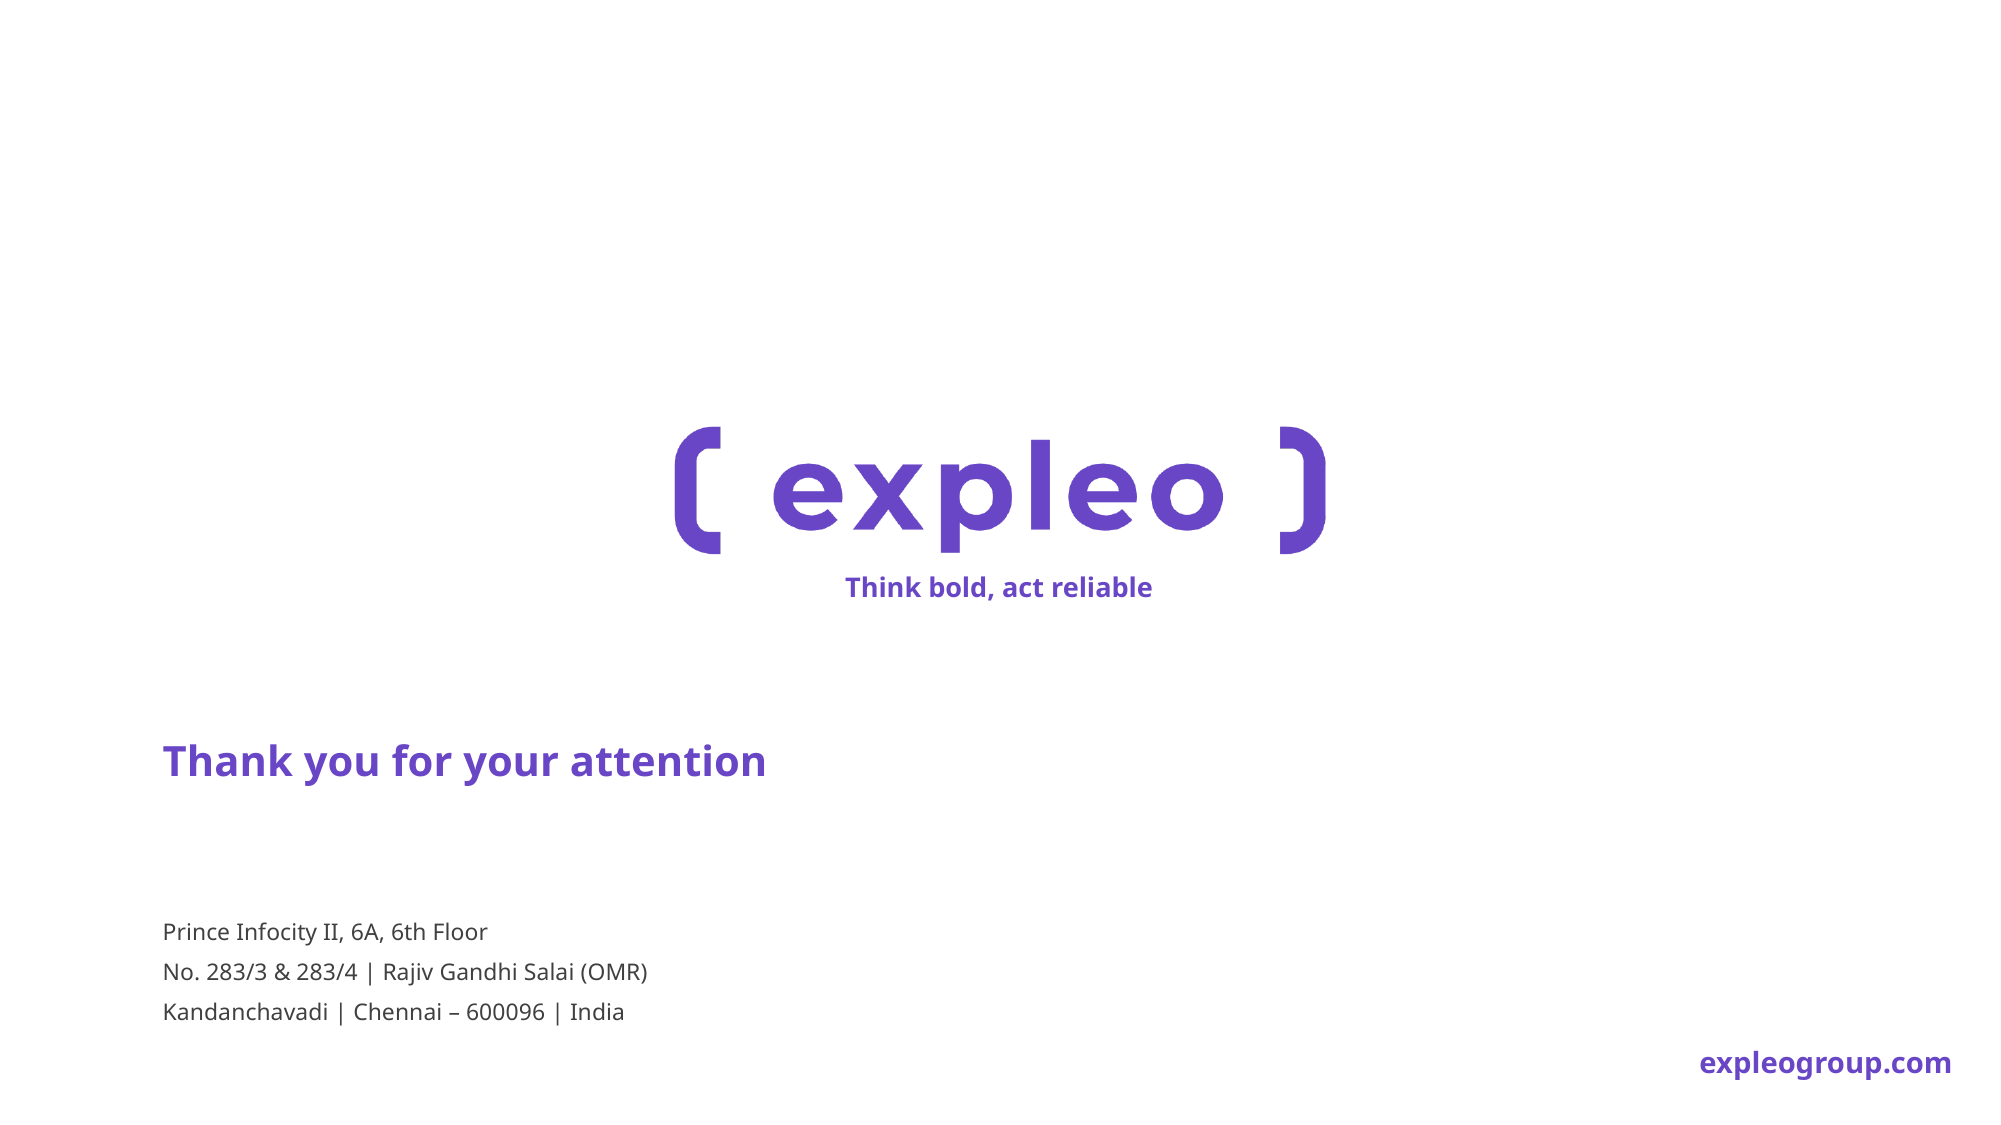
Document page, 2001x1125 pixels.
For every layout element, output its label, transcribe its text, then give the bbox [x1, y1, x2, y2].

picture [609, 360, 1390, 618]
text_box Thank you for your attention [162, 734, 1073, 785]
text_box Prince Infocity II, 6A, 6th Floor No. 283/3 & 283/4 | Rajiv Gandhi Salai (OMR) Kandanchavadi | Chennai – 600096 | India [162, 917, 914, 1085]
